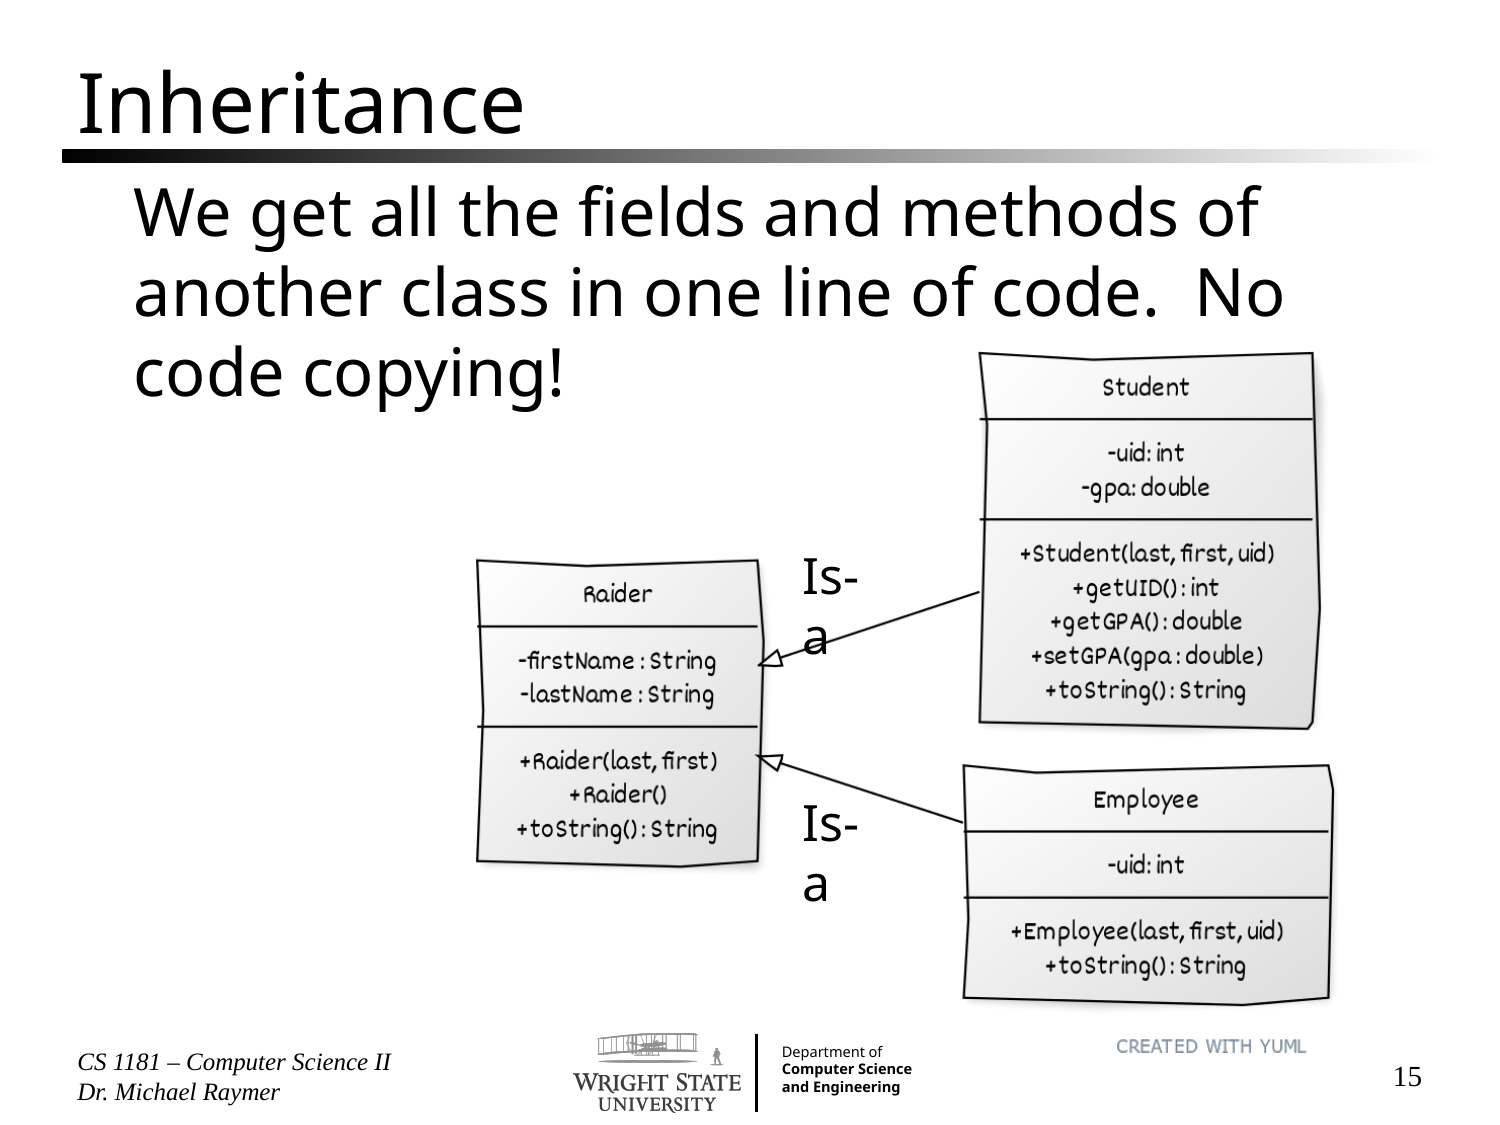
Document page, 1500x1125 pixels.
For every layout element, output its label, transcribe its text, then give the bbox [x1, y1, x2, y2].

picture [467, 344, 1338, 1113]
slide_number 15 [1125, 1037, 1438, 1113]
list We get all the fields and methods of another class in one line of code. No code copying! [62, 162, 1438, 350]
title Inheritance [62, 50, 1438, 150]
footer CS 1181 – Computer Science II Dr. Michael Raymer [62, 1037, 438, 1113]
